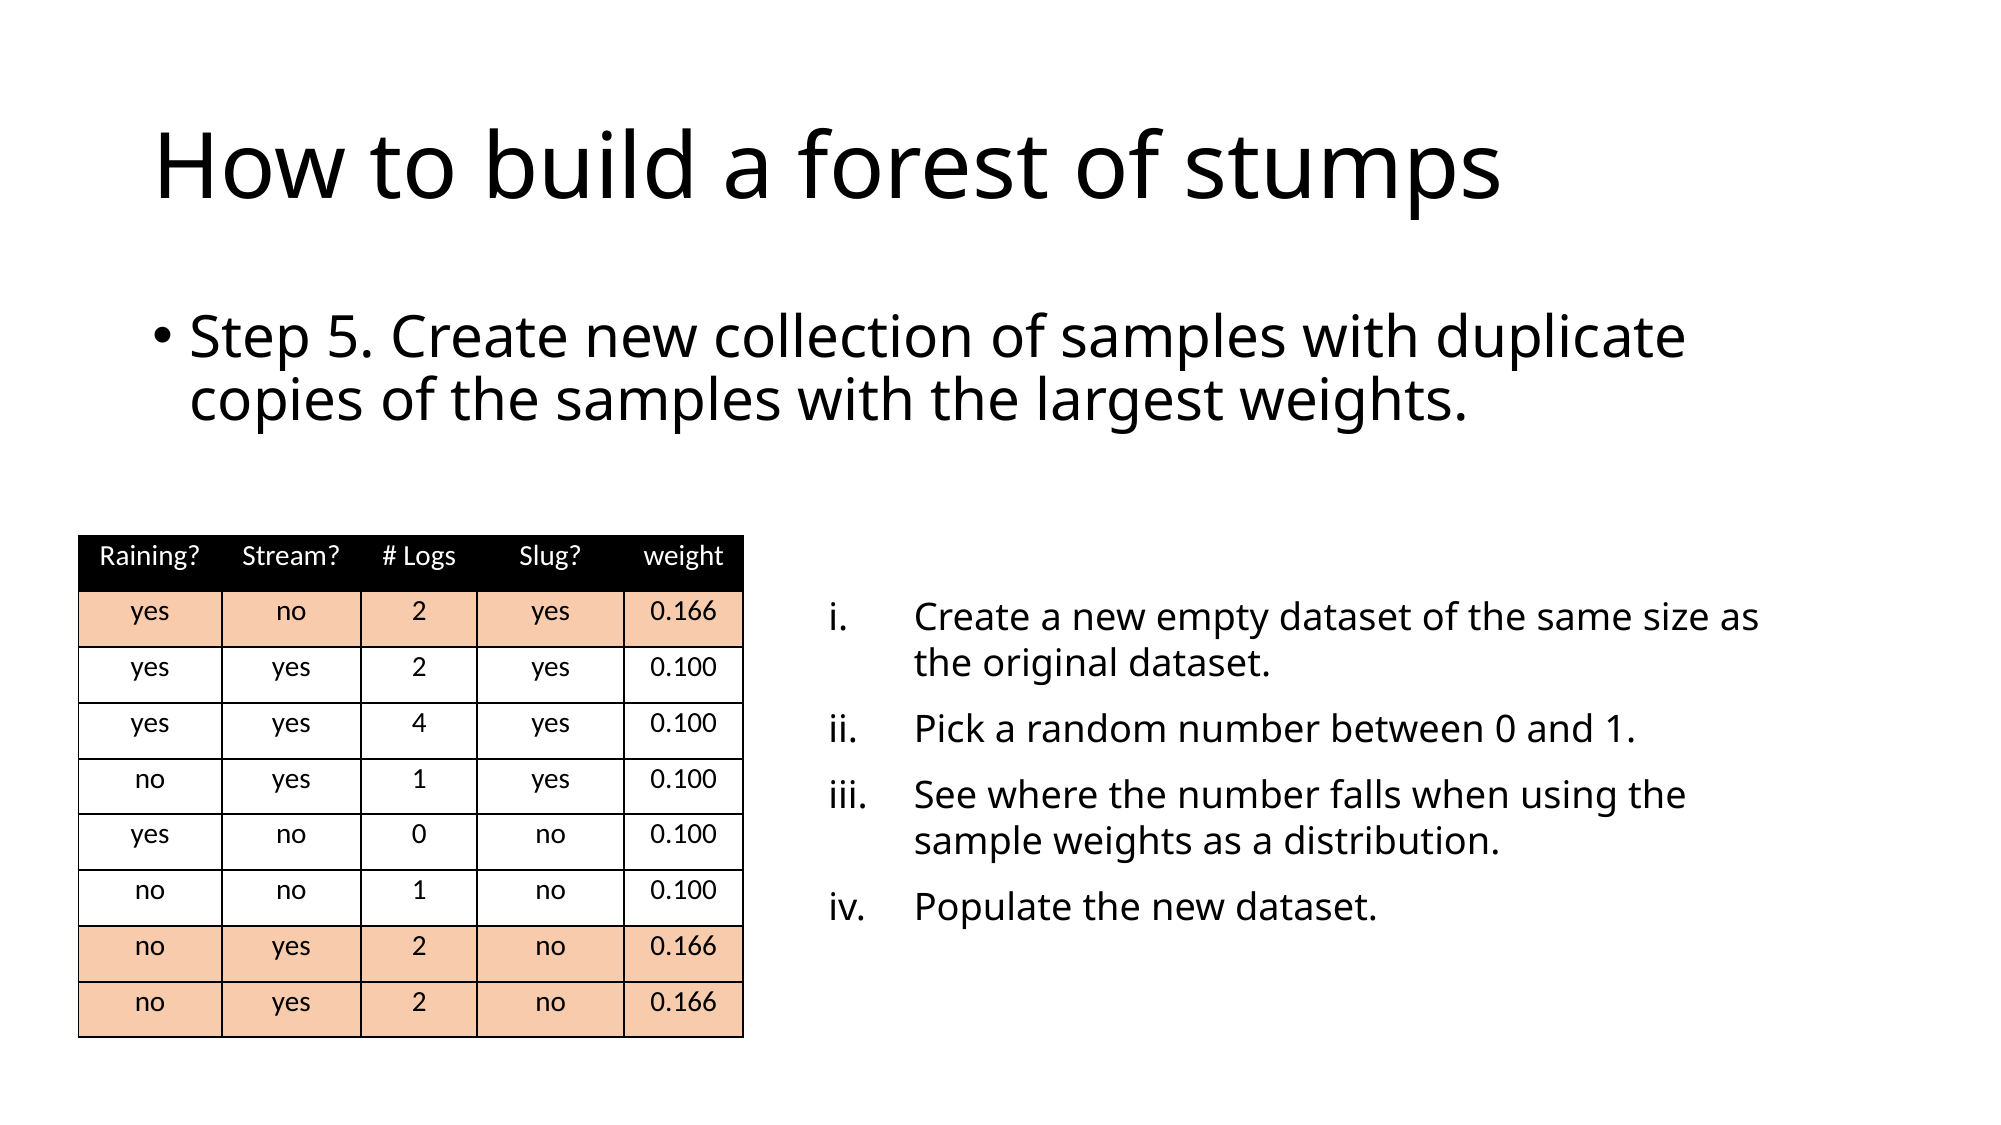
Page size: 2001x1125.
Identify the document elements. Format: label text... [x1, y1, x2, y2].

table_cell yes [223, 648, 360, 702]
text_box [777, 877, 2000, 1096]
table_cell no [478, 815, 623, 869]
table_cell yes [478, 704, 623, 758]
table_cell 2 [362, 648, 476, 702]
table_header Slug? [478, 537, 623, 590]
table_cell no [79, 983, 221, 1036]
title How to build a forest of stumps [137, 59, 1863, 278]
table_cell yes [79, 815, 221, 869]
table_cell 1 [362, 760, 476, 813]
list Step 5. Create new collection of samples with duplicate copies of the samples with the largest weights. [137, 299, 1863, 517]
table_cell 0.166 [625, 983, 742, 1036]
table_cell 2 [362, 592, 476, 646]
table_cell no [223, 815, 360, 869]
table_cell no [478, 983, 623, 1036]
table_cell yes [223, 927, 360, 981]
table_cell yes [79, 592, 221, 646]
table_header Raining? [79, 537, 221, 590]
text_box Create a new empty dataset of the same size as the original dataset. Pick a random number between 0 and 1. See where the number falls when using the sample weights as a distribution. Populate the new dataset. [813, 585, 1789, 940]
table_header weight [625, 537, 742, 590]
table_cell yes [79, 704, 221, 758]
table_cell 0.100 [625, 704, 742, 758]
table_cell yes [79, 648, 221, 702]
table_cell no [79, 760, 221, 813]
table_cell 0.100 [625, 815, 742, 869]
table_cell yes [478, 592, 623, 646]
table_header Stream? [223, 537, 360, 590]
table_cell no [478, 871, 623, 925]
table_cell 0.166 [625, 592, 742, 646]
table_cell no [223, 592, 360, 646]
table_cell yes [223, 704, 360, 758]
table_cell no [79, 871, 221, 925]
table_cell 0.100 [625, 648, 742, 702]
table_cell yes [223, 760, 360, 813]
table_cell no [223, 871, 360, 925]
table_cell no [79, 927, 221, 981]
table_cell yes [478, 760, 623, 813]
table_cell yes [478, 648, 623, 702]
table_cell 0 [362, 815, 476, 869]
table_cell 0.100 [625, 760, 742, 813]
table_cell 4 [362, 704, 476, 758]
table_cell 2 [362, 983, 476, 1036]
table_header # Logs [362, 537, 476, 590]
table_cell 0.166 [625, 927, 742, 981]
table_cell 0.100 [625, 871, 742, 925]
table_cell no [478, 927, 623, 981]
table_cell 1 [362, 871, 476, 925]
table_cell 2 [362, 927, 476, 981]
table_cell yes [223, 983, 360, 1036]
